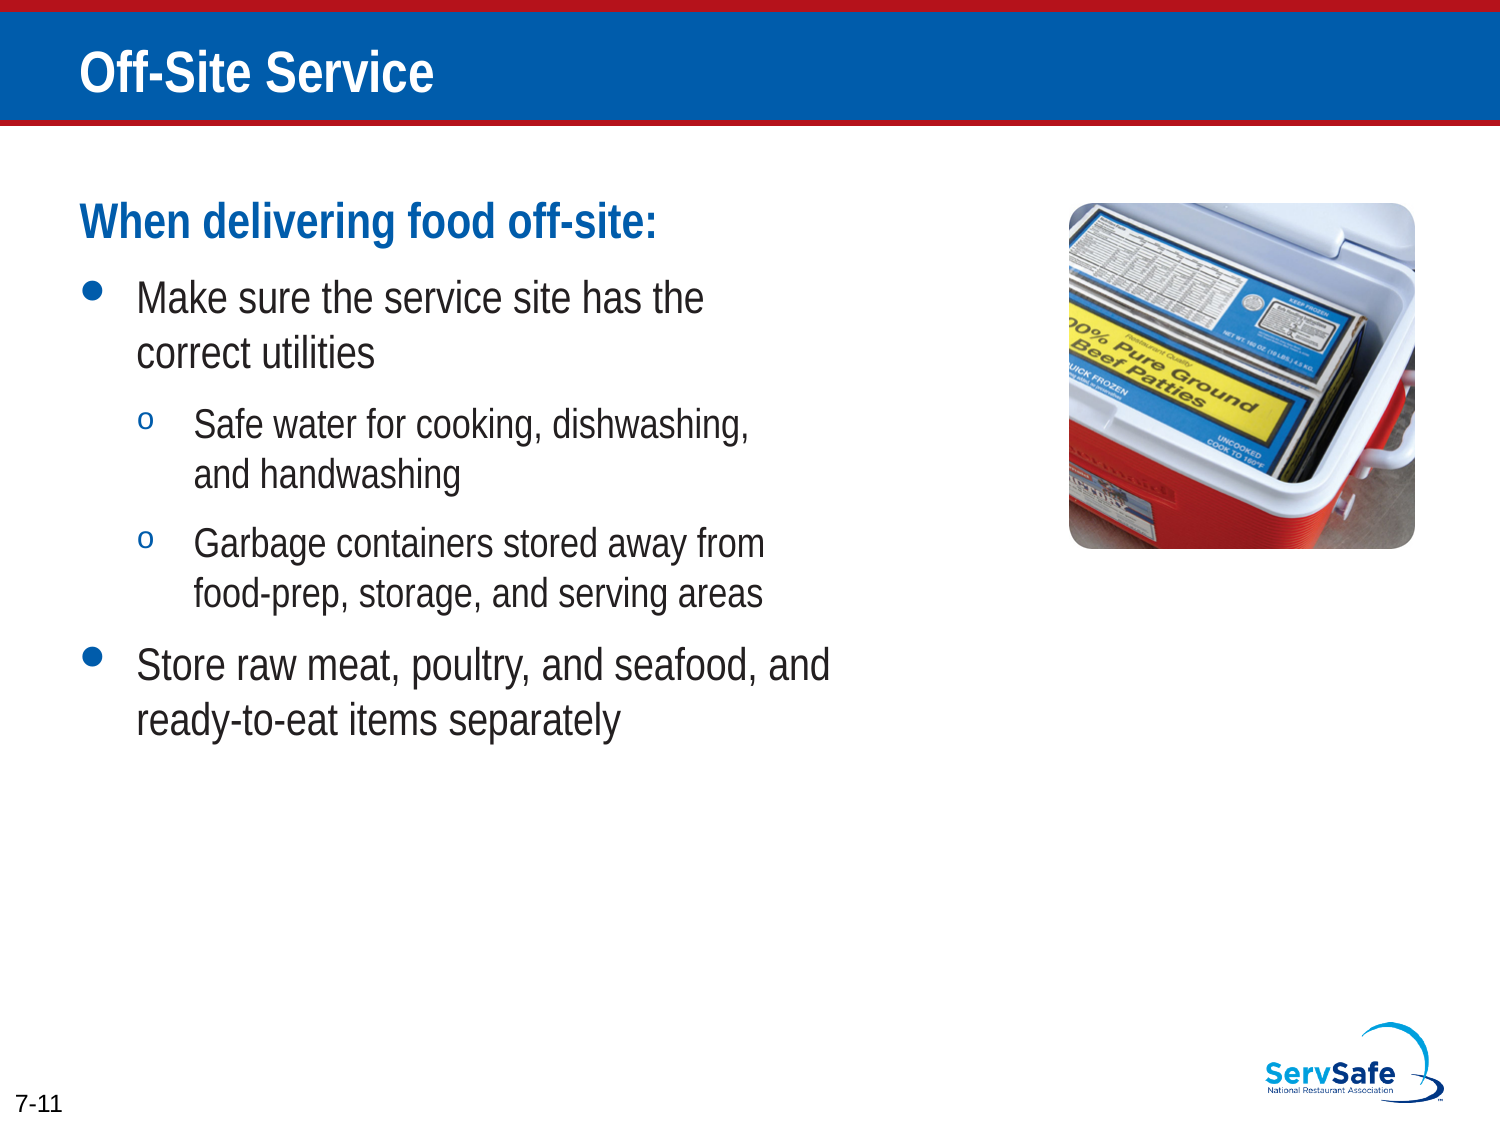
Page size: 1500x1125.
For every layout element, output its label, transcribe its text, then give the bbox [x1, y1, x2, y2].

picture [1069, 203, 1415, 550]
text_box 7-11 [0, 1080, 94, 1125]
picture [0, 12, 1500, 120]
list When delivering food off-site: Make sure the service site has the correct utilities Safe water for cooking, dishwashing, and handwashing Garbage containers stored away from food-prep, storage, and serving areas Store raw meat, poultry, and seafood, and ready-to-eat items separately [64, 187, 871, 984]
title Off-Site Service [64, 26, 1428, 112]
picture [1265, 1022, 1444, 1103]
